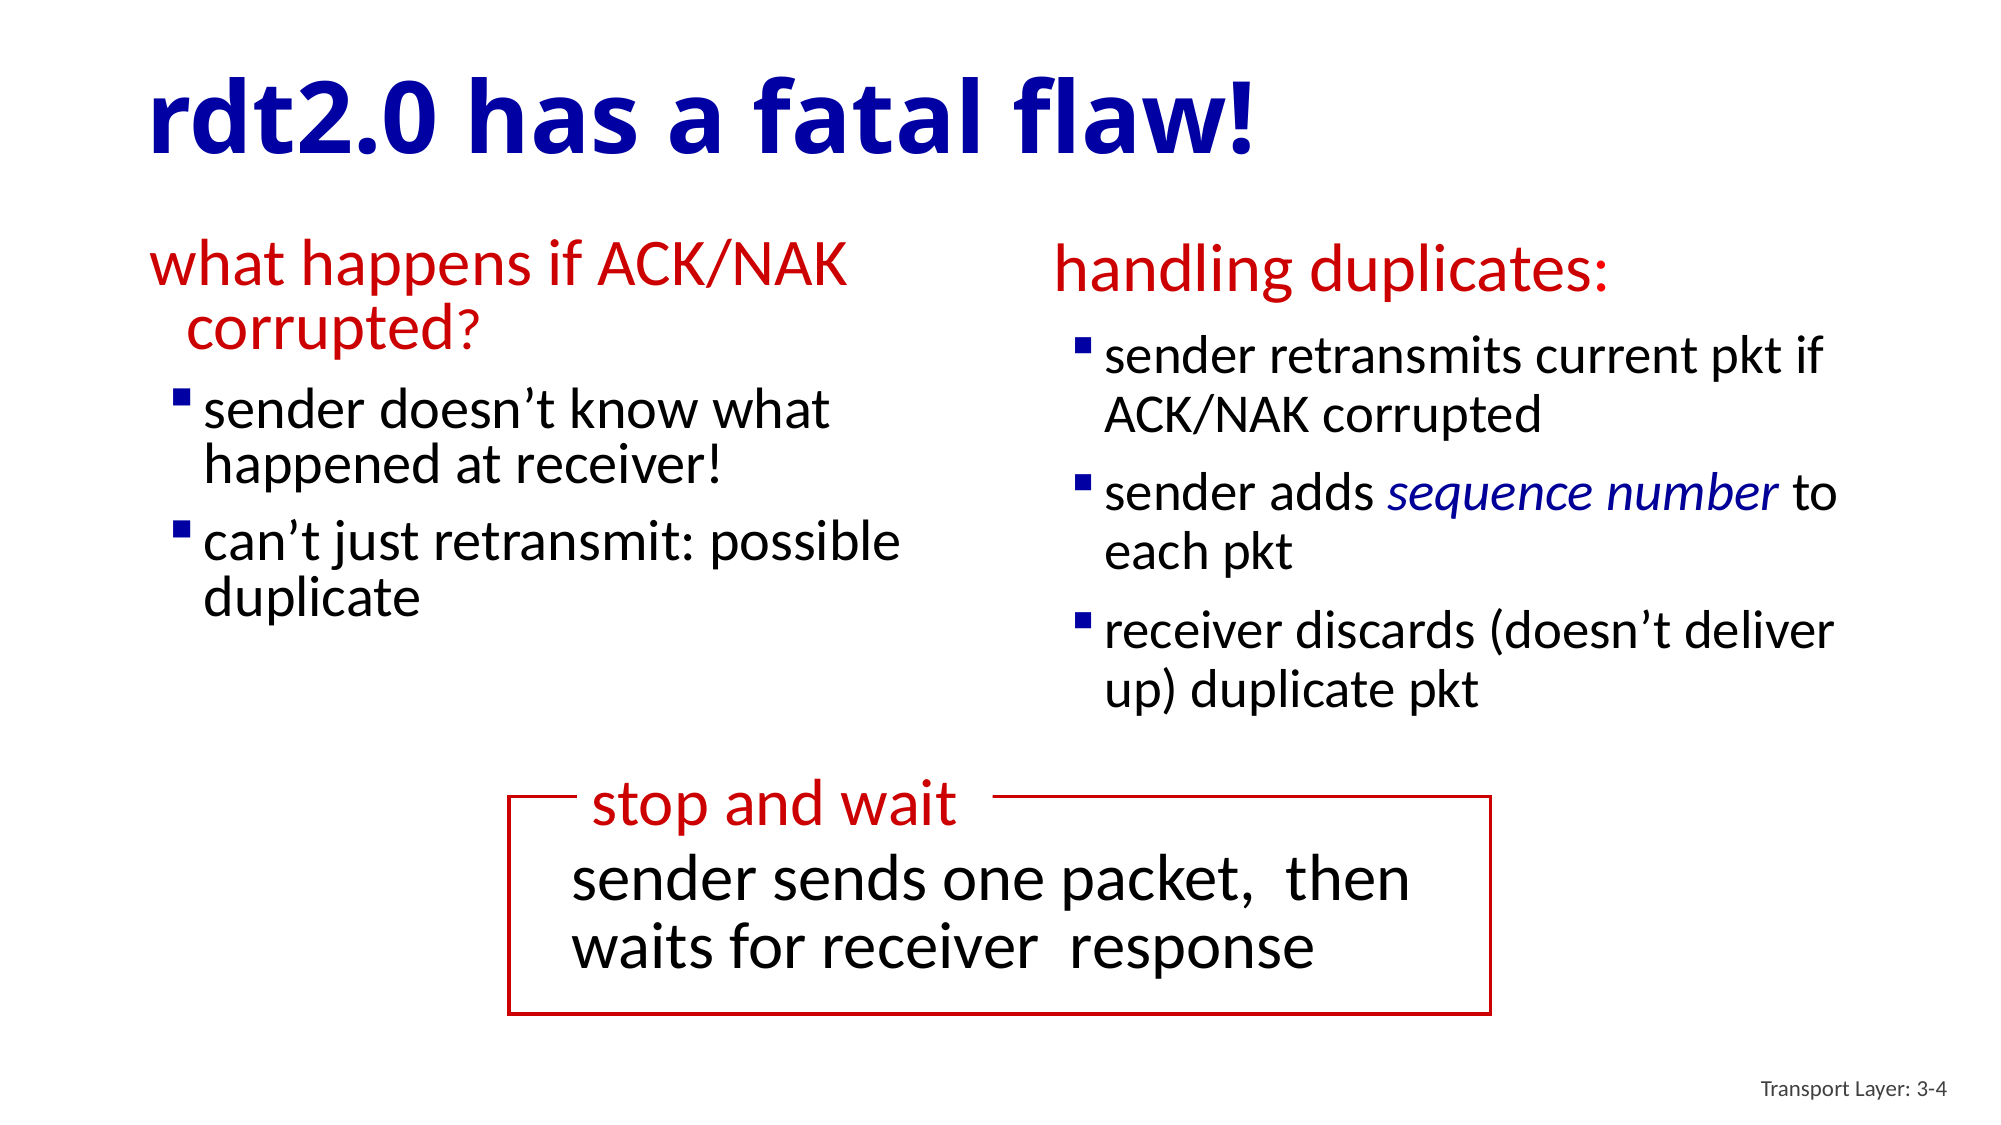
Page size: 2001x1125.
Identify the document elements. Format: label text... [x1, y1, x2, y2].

slide_number Transport Layer: 3-4 [1512, 1056, 1963, 1117]
title rdt2.0 has a fatal flaw! [131, 47, 1952, 195]
text_box what happens if ACK/NAK corrupted? sender doesn’t know what happened at receiver! can’t just retransmit: possible duplicate [113, 227, 1069, 990]
text_box handling duplicates: sender retransmits current pkt if ACK/NAK corrupted sender adds sequence number to each pkt receiver discards (doesn’t deliver up) duplicate pkt [1018, 224, 1887, 728]
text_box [509, 750, 1491, 1015]
